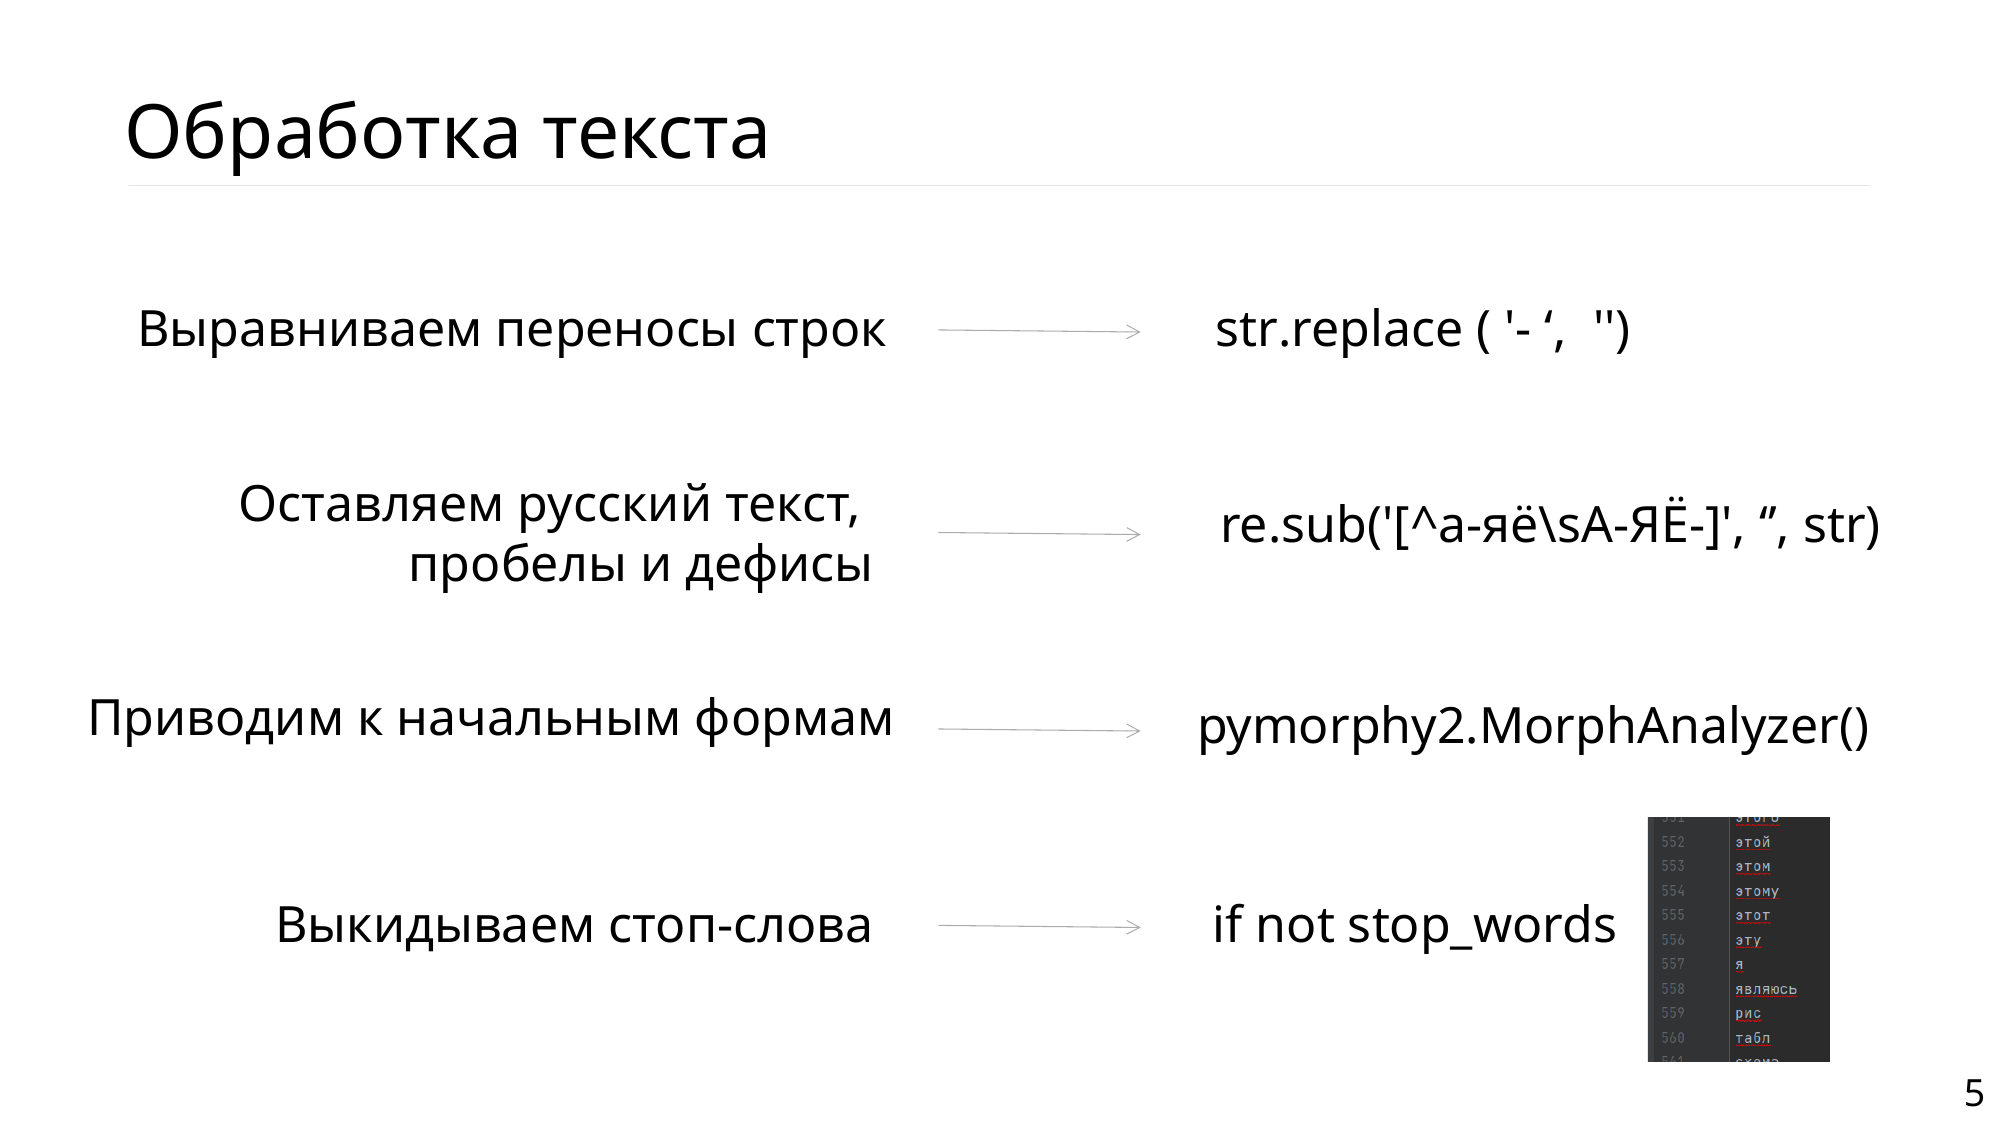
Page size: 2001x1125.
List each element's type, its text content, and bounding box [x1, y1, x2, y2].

picture [1647, 817, 1830, 1062]
text_box Выкидываем стоп-слова [260, 885, 889, 961]
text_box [938, 728, 1141, 732]
text_box pymorphy2.MorphAnalyzer() [1182, 686, 1884, 761]
text_box Обработка текста [109, 75, 836, 181]
text_box Приводим к начальным формам [72, 678, 910, 753]
text_box re.sub('[^а-яё\sА-ЯЁ-]', ‘’, str) [1205, 485, 1896, 560]
text_box 5 [1783, 1061, 2000, 1121]
text_box str.replace ( '- ‘, '') [1200, 288, 1646, 364]
text_box Выравниваем переносы строк [122, 288, 903, 364]
text_box if not stop_words [1197, 885, 1633, 961]
text_box Оставляем русский текст, пробелы и дефисы [223, 464, 889, 600]
